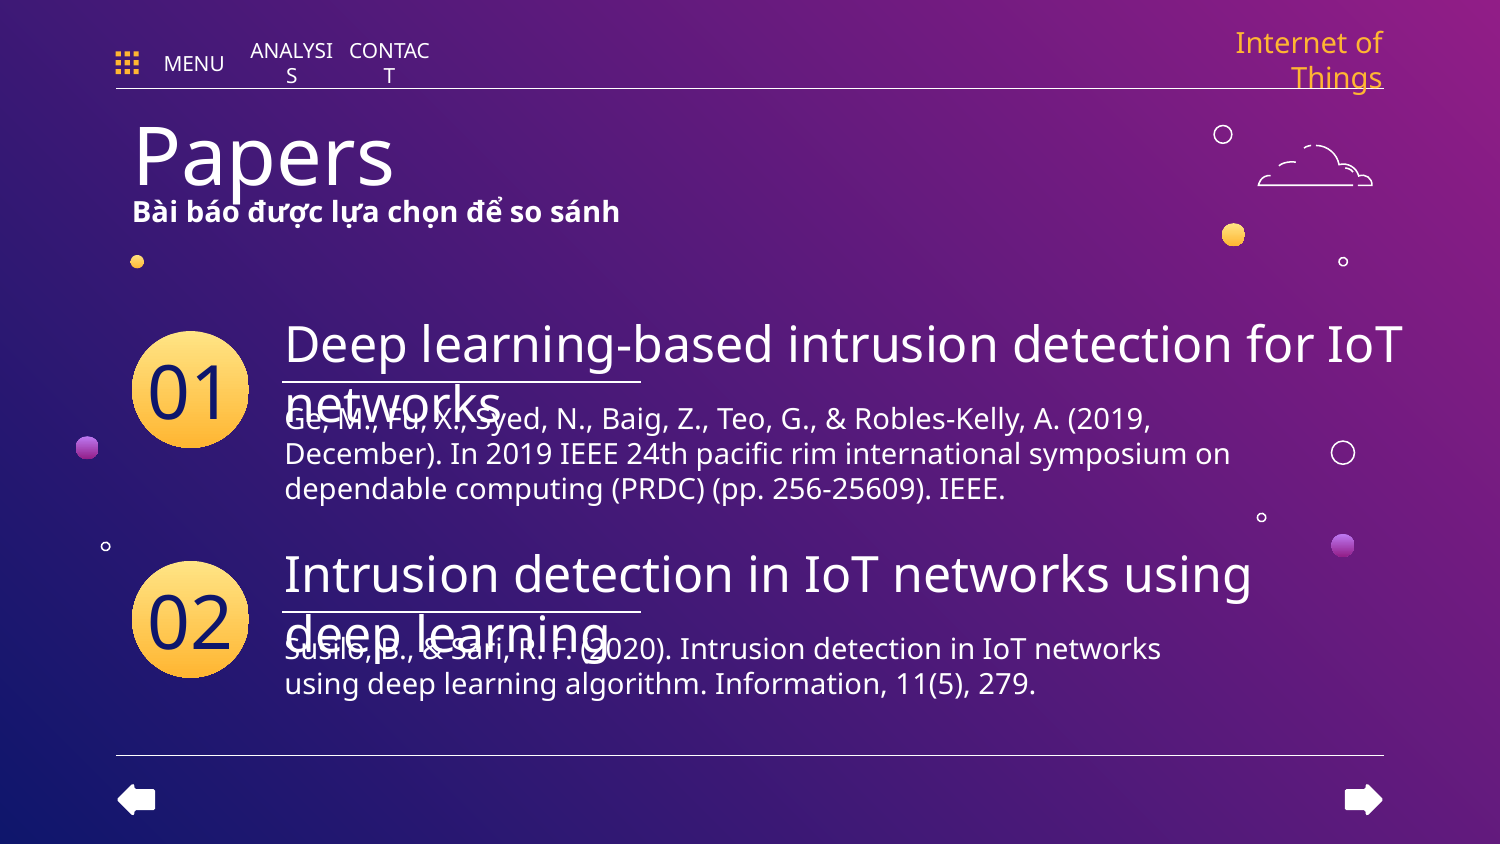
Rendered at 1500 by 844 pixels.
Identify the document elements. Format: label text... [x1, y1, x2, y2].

text_box Bài báo được lựa chọn để so sánh [117, 185, 669, 236]
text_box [1258, 145, 1373, 186]
text_box [139, 560, 242, 590]
text_box ANALYSIS [248, 45, 335, 81]
text_box [1222, 223, 1246, 247]
text_box CONTACT [346, 45, 433, 81]
text_box [130, 255, 144, 269]
title 01 [132, 361, 249, 418]
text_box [115, 50, 139, 75]
title Papers [117, 88, 1383, 189]
subtitle Susilo, B., & Sari, R. F. (2020). Intrusion detection in IoT networks using deep learning algorithm. Information, 11(5), 279. [269, 615, 1246, 708]
text_box [1331, 533, 1355, 557]
title 02 [132, 590, 249, 648]
text_box [75, 436, 99, 460]
subtitle Ge, M., Fu, X., Syed, N., Baig, Z., Teo, G., & Robles-Kelly, A. (2019, December). In 2019 IEEE 24th pacific rim international symposium on dependable computing (PRDC) (pp. 256-25609). IEEE. [269, 385, 1259, 478]
text_box [139, 418, 242, 448]
text_box [139, 648, 242, 678]
text_box Internet of Things [1158, 34, 1383, 85]
text_box [1344, 784, 1383, 816]
text_box MENU [151, 45, 237, 81]
text_box [117, 784, 156, 816]
text_box [109, 45, 145, 81]
text_box [139, 331, 242, 361]
title Intrusion detection in IoT networks using deep learning [269, 527, 1345, 600]
title Deep learning-based intrusion detection for IoT networks [269, 297, 1420, 370]
